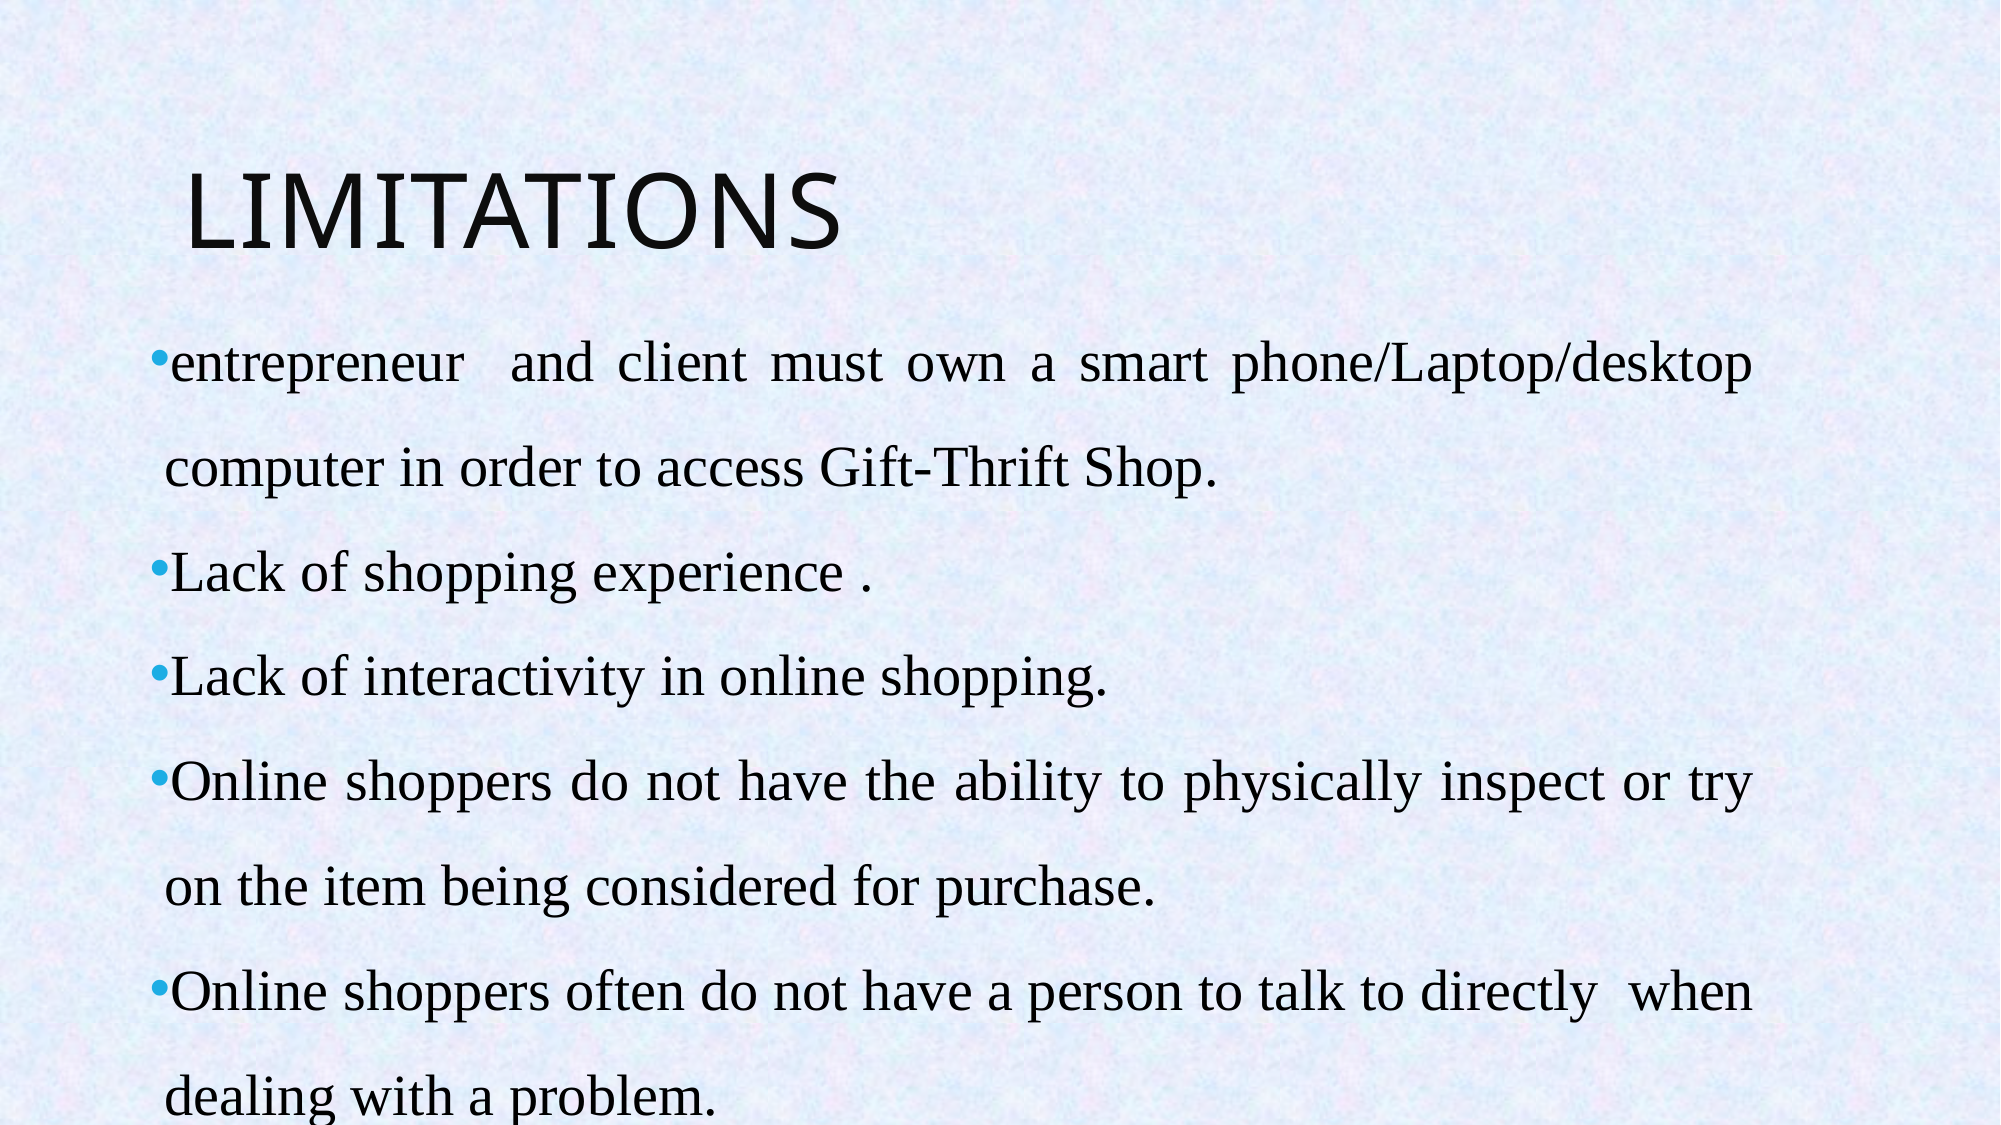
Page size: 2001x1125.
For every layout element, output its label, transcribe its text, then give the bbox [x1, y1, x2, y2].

list entrepreneur and client must own a smart phone/Laptop/desktop computer in order to access Gift-Thrift Shop. Lack of shopping experience . Lack of interactivity in online shopping. Online shoppers do not have the ability to physically inspect or try on the item being considered for purchase. Online shoppers often do not have a person to talk to directly when dealing with a problem. [142, 280, 1763, 1112]
title limitations [168, 96, 1763, 280]
